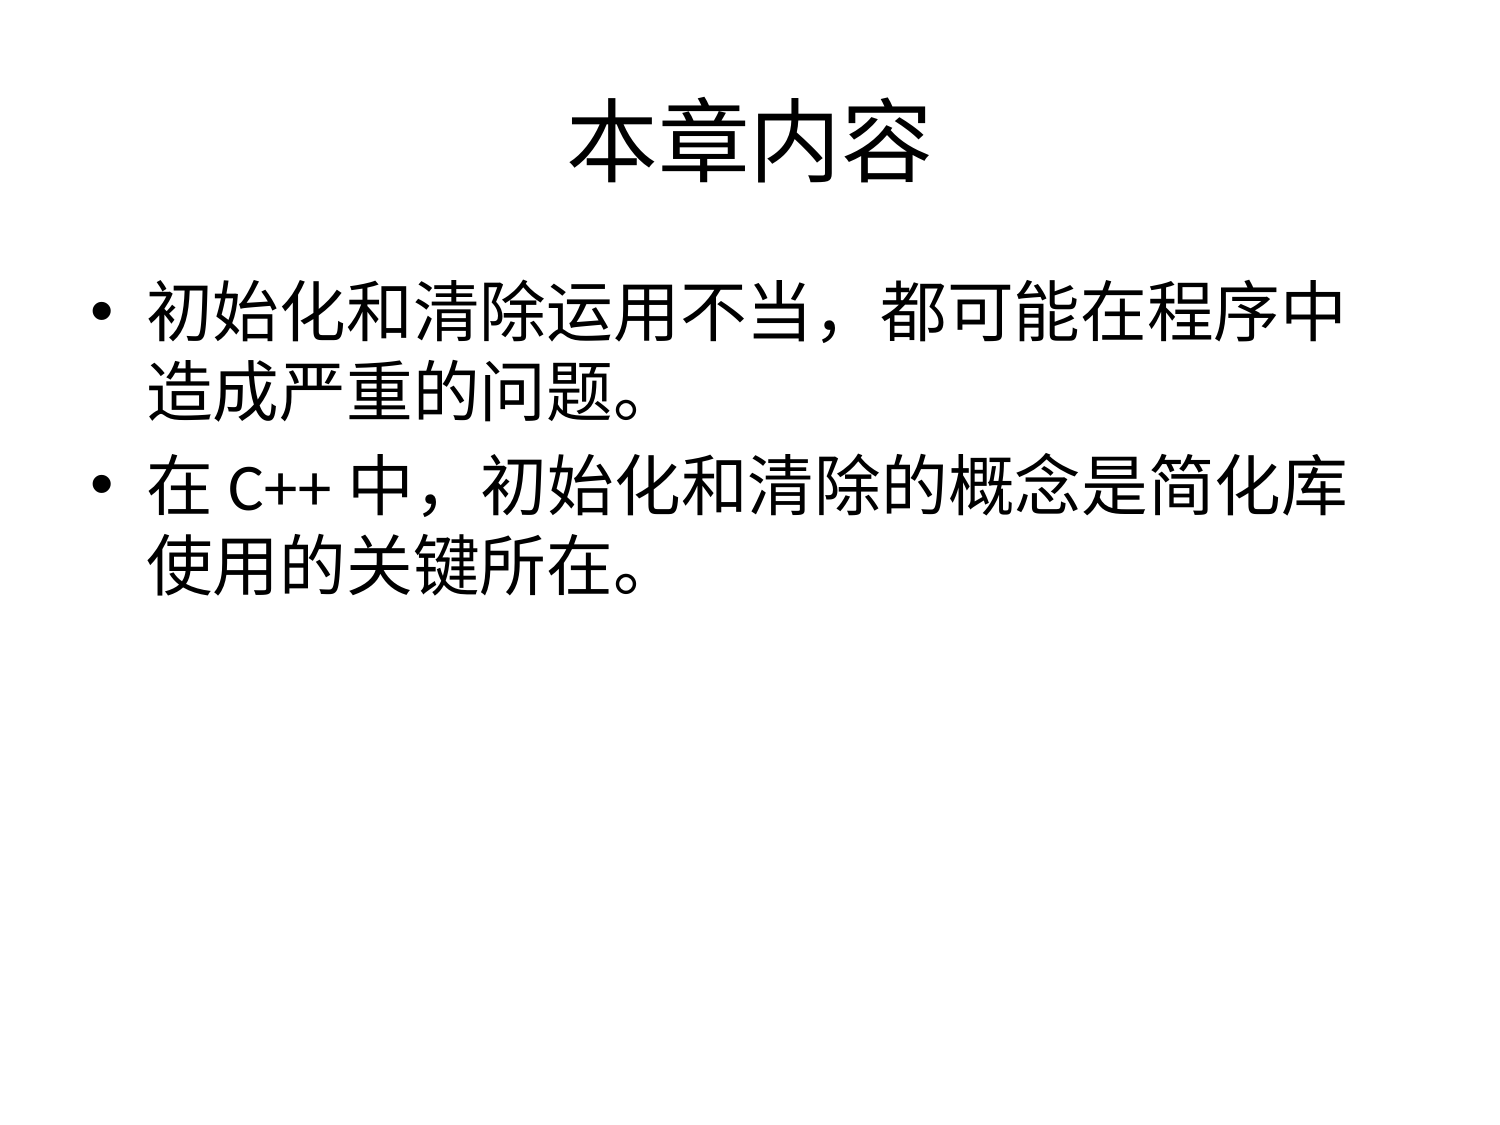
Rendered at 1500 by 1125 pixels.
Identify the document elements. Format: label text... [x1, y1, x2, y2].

title 本章内容 [75, 45, 1425, 233]
list 初始化和清除运用不当，都可能在程序中造成严重的问题。 在C++中，初始化和清除的概念是简化库使用的关键所在。 [75, 262, 1425, 1005]
